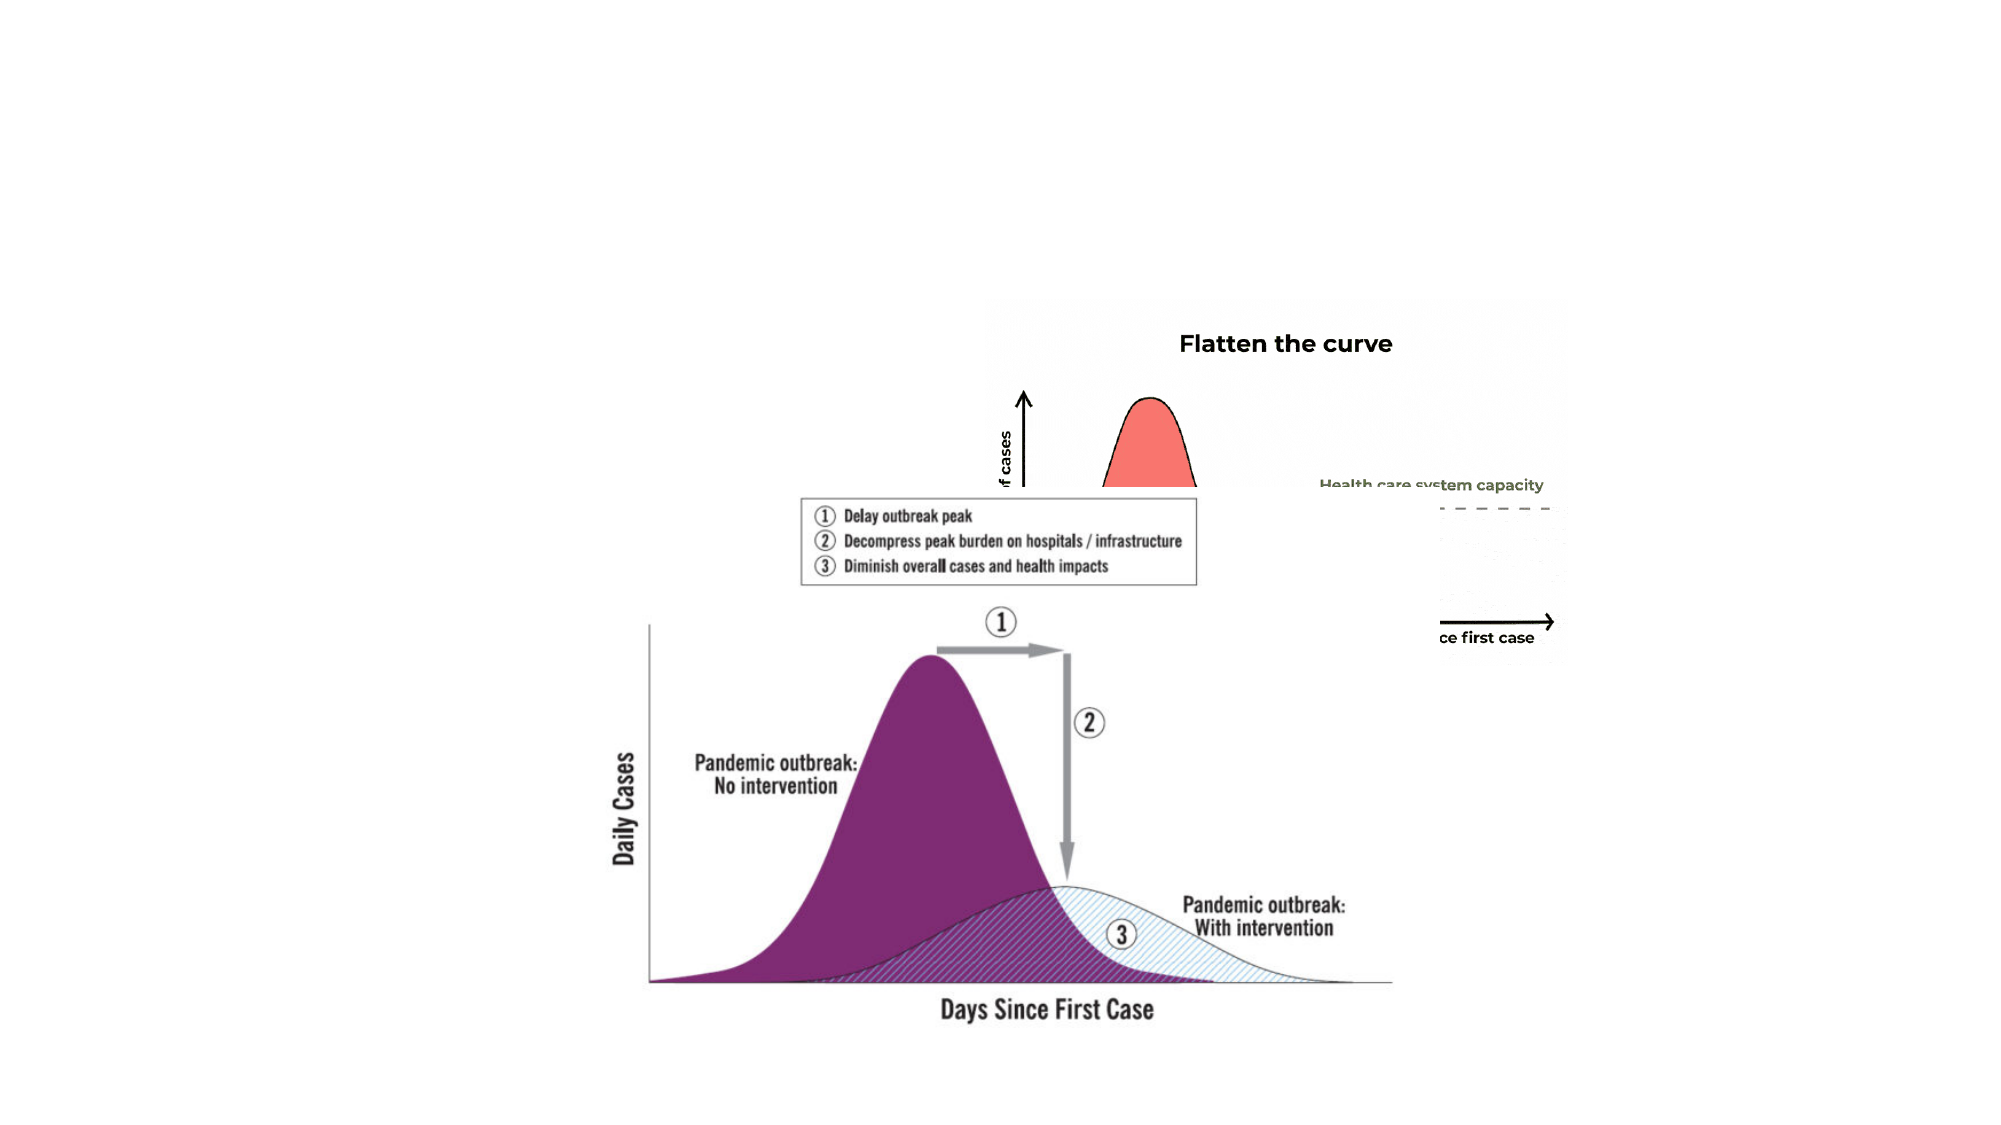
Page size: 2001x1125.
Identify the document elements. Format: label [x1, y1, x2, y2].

picture [559, 487, 1440, 1028]
list [985, 299, 1568, 666]
